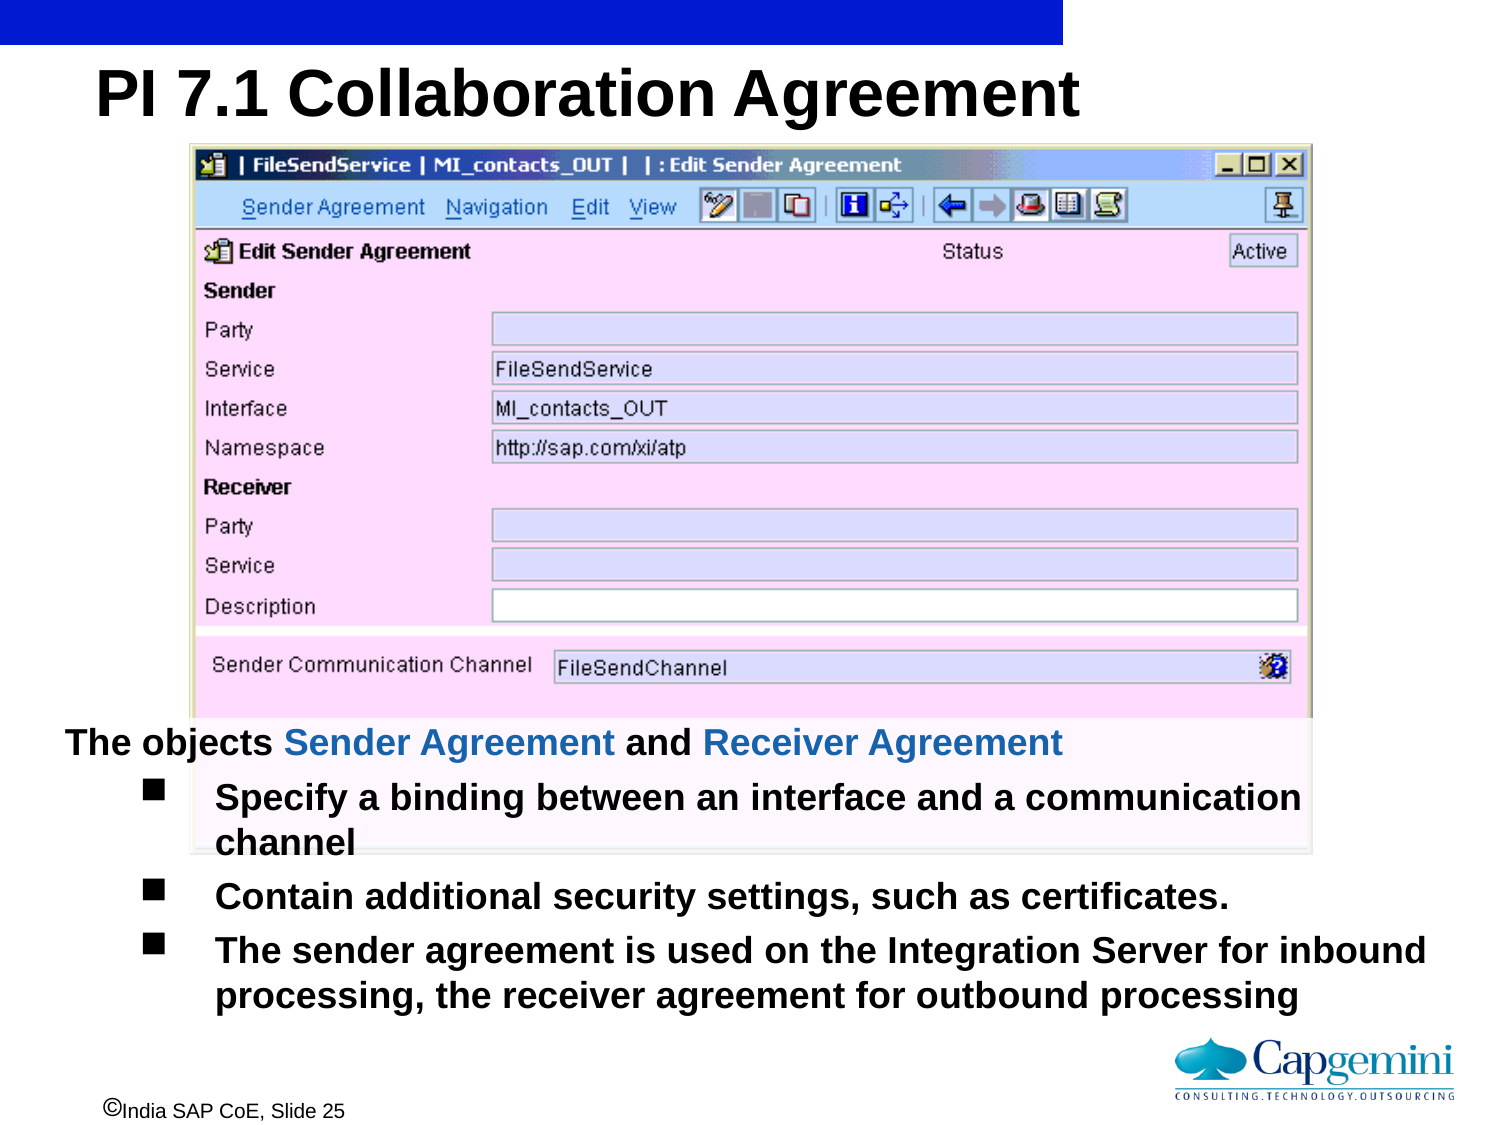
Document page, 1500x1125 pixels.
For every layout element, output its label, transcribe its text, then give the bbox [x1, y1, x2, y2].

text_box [189, 142, 1314, 855]
text_box The objects Sender Agreement and Receiver Agreement Specify a binding between an interface and a communication channel Contain additional security settings, such as certificates. The sender agreement is used on the Integration Server for inbound processing, the receiver agreement for outbound processing [49, 717, 1463, 1017]
title PI 7.1 Collaboration Agreement [66, 49, 1500, 139]
picture [1175, 1037, 1454, 1100]
